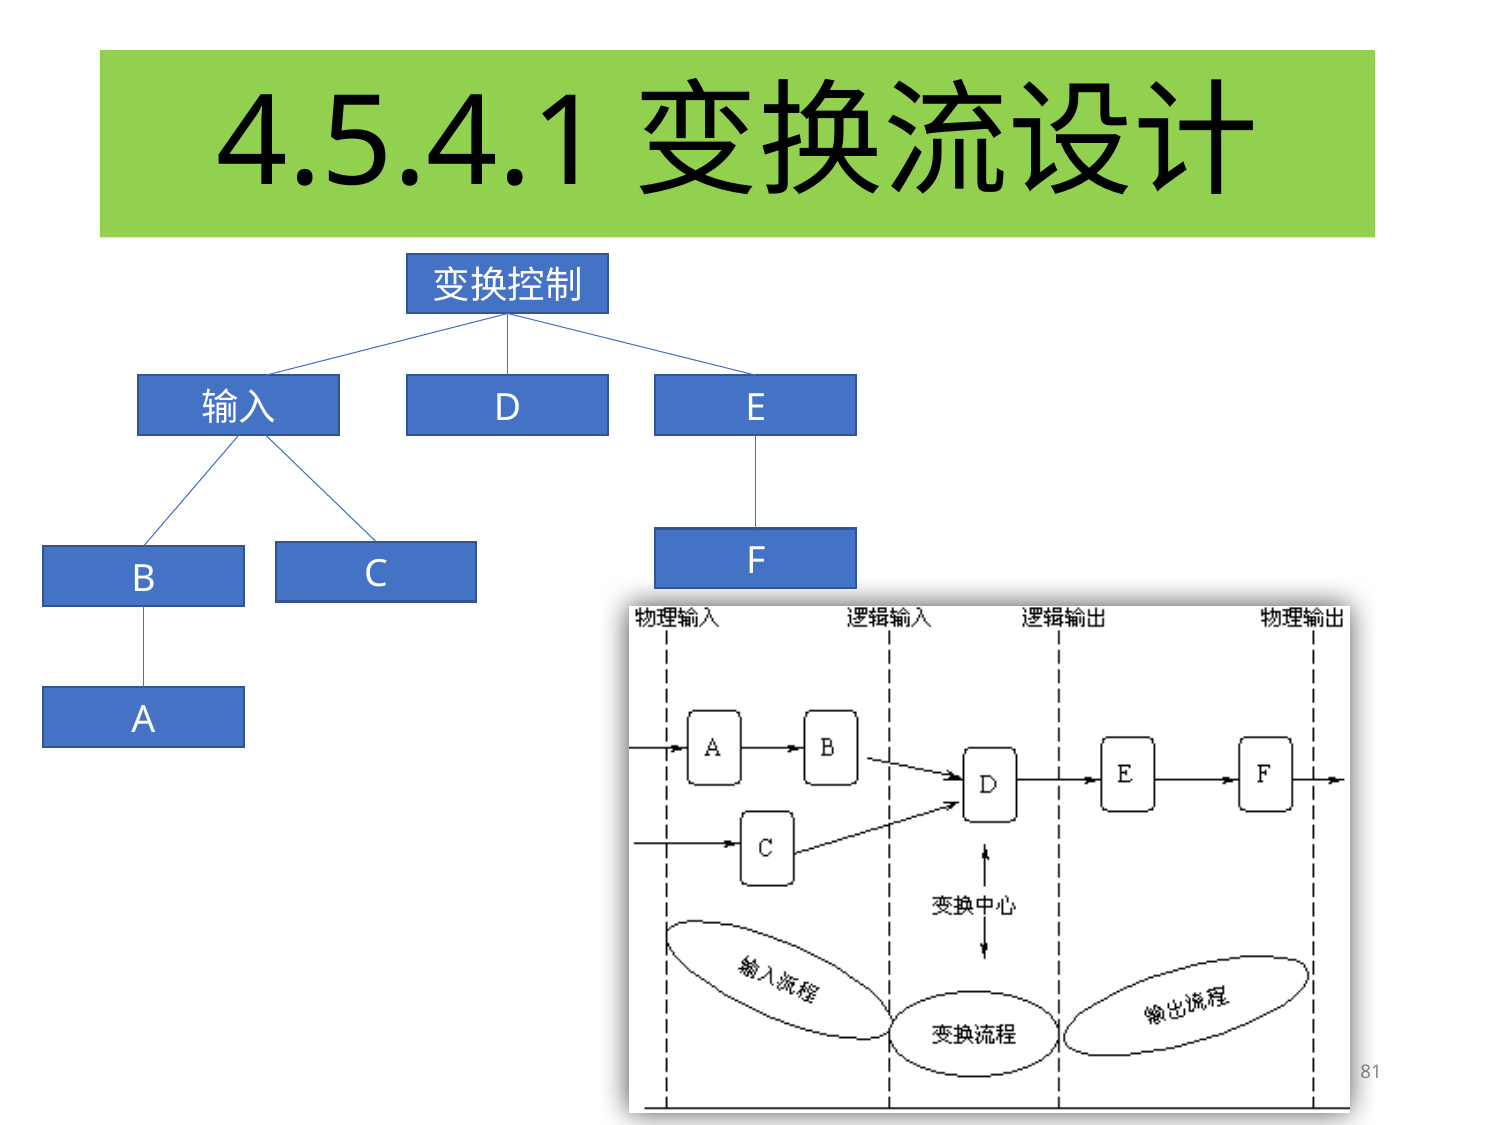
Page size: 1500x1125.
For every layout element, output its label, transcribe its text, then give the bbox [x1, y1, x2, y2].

text_box 变换控制 [406, 253, 609, 313]
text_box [143, 435, 239, 547]
text_box F [654, 527, 857, 589]
text_box A [42, 686, 245, 748]
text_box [265, 313, 508, 376]
text_box C [275, 541, 477, 603]
picture [629, 606, 1350, 1114]
slide_number 81 [1371, 1042, 1397, 1103]
text_box E [654, 374, 857, 436]
title 4.5.4.1变换流设计 [99, 50, 1375, 238]
text_box 输入 [137, 374, 340, 436]
text_box D [406, 376, 609, 436]
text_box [508, 313, 756, 376]
text_box B [42, 545, 245, 607]
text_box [265, 435, 377, 542]
